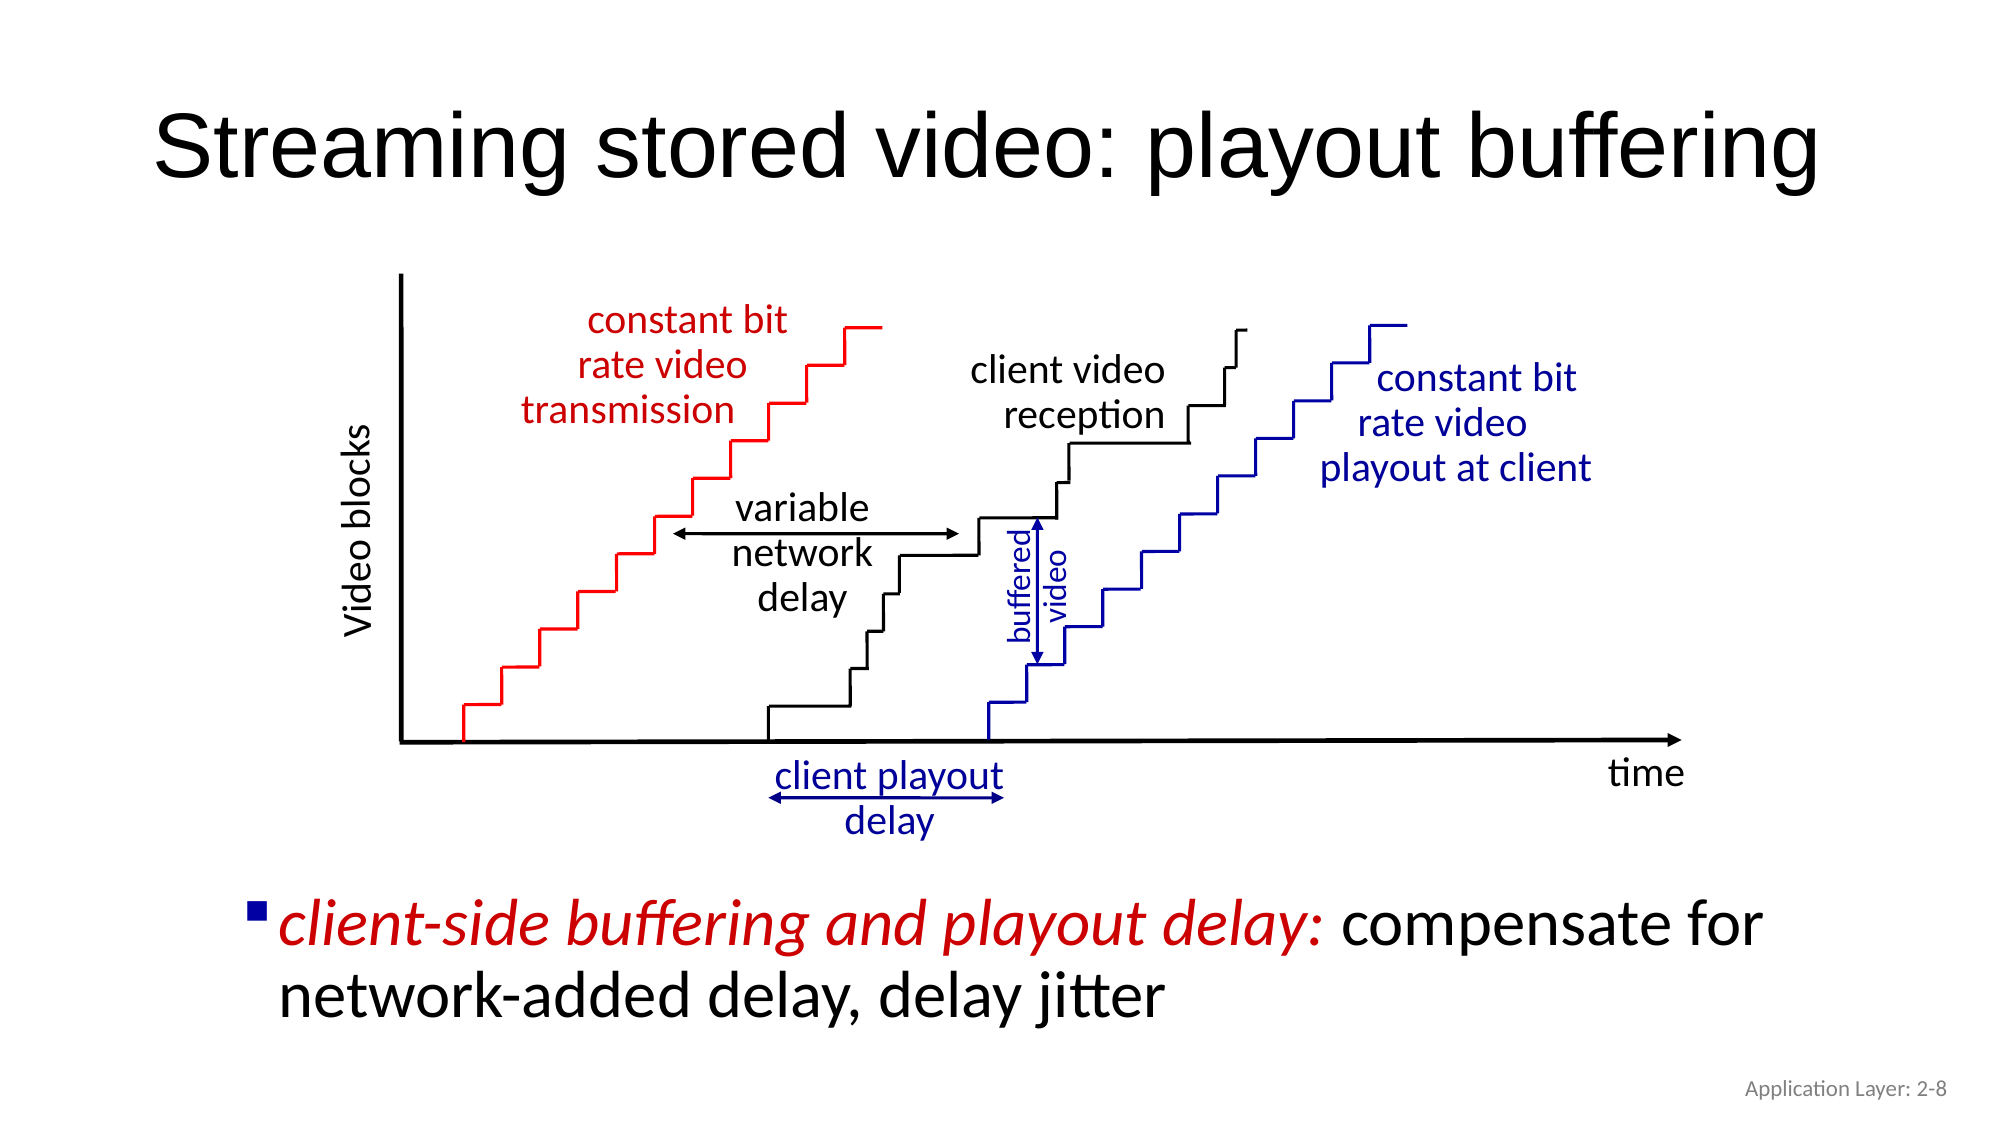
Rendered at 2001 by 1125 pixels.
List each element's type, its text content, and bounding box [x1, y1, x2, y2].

text_box client-side buffering and playout delay: compensate for network-added delay, delay jitter [205, 880, 1931, 1027]
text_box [993, 512, 1083, 665]
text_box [672, 329, 746, 744]
text_box Video blocks [324, 331, 388, 653]
title Streaming stored video: playout buffering [137, 74, 1863, 221]
text_box time [1614, 743, 1701, 804]
text_box [1614, 733, 1682, 743]
text_box constant bit rate video transmission [505, 290, 813, 326]
slide_number Application Layer: 2-8 [1512, 1056, 1963, 1117]
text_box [751, 325, 1610, 853]
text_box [463, 327, 744, 743]
